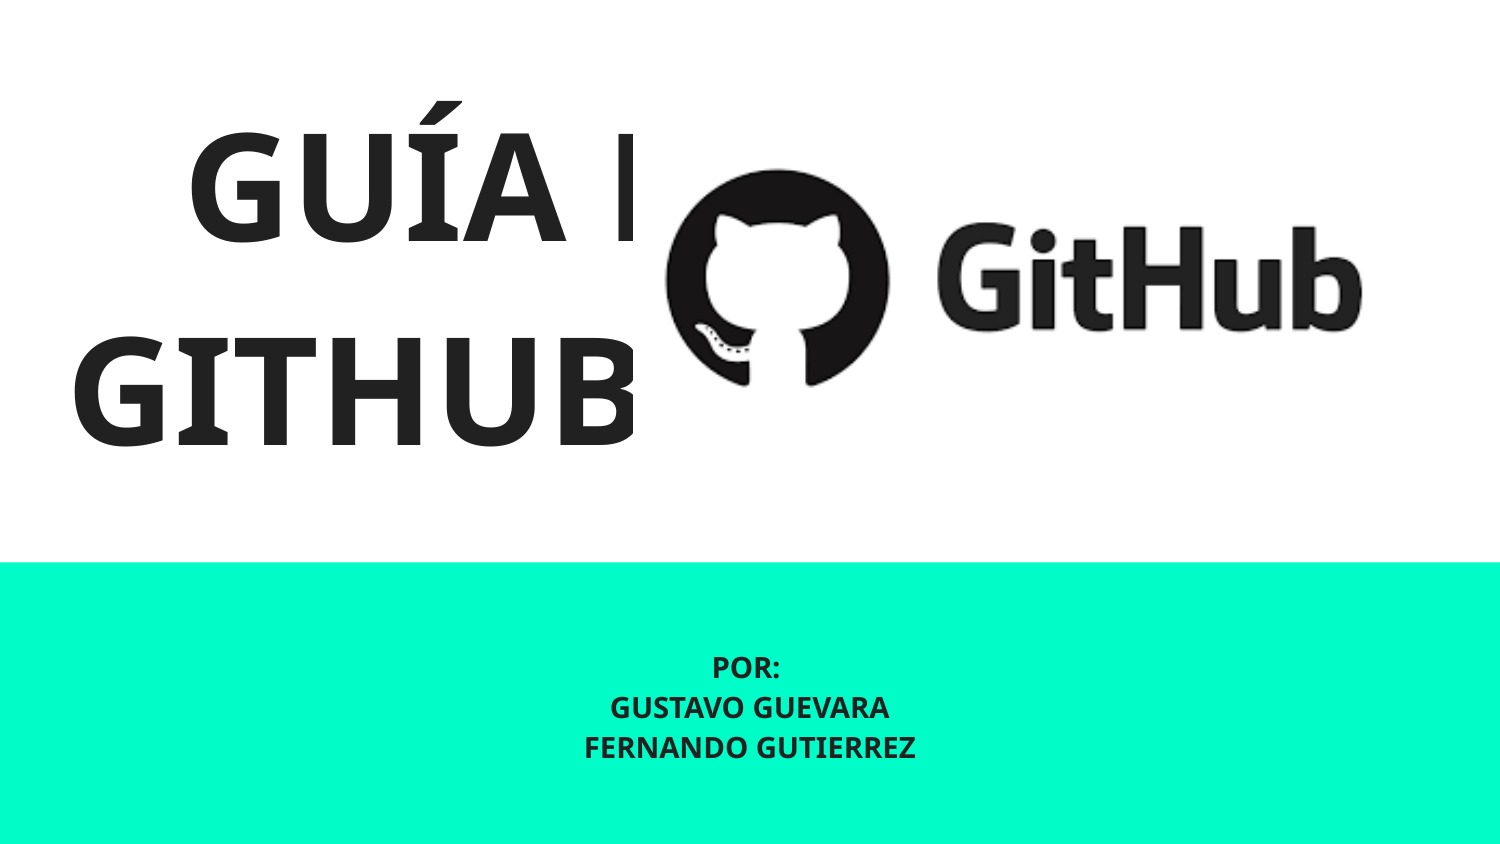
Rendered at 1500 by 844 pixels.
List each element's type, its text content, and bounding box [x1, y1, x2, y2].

title GUÍA PARA GITHUB [51, 64, 1449, 506]
picture [633, 130, 1397, 440]
subtitle POR: GUSTAVO GUEVARA FERNANDO GUTIERREZ [51, 632, 1449, 783]
